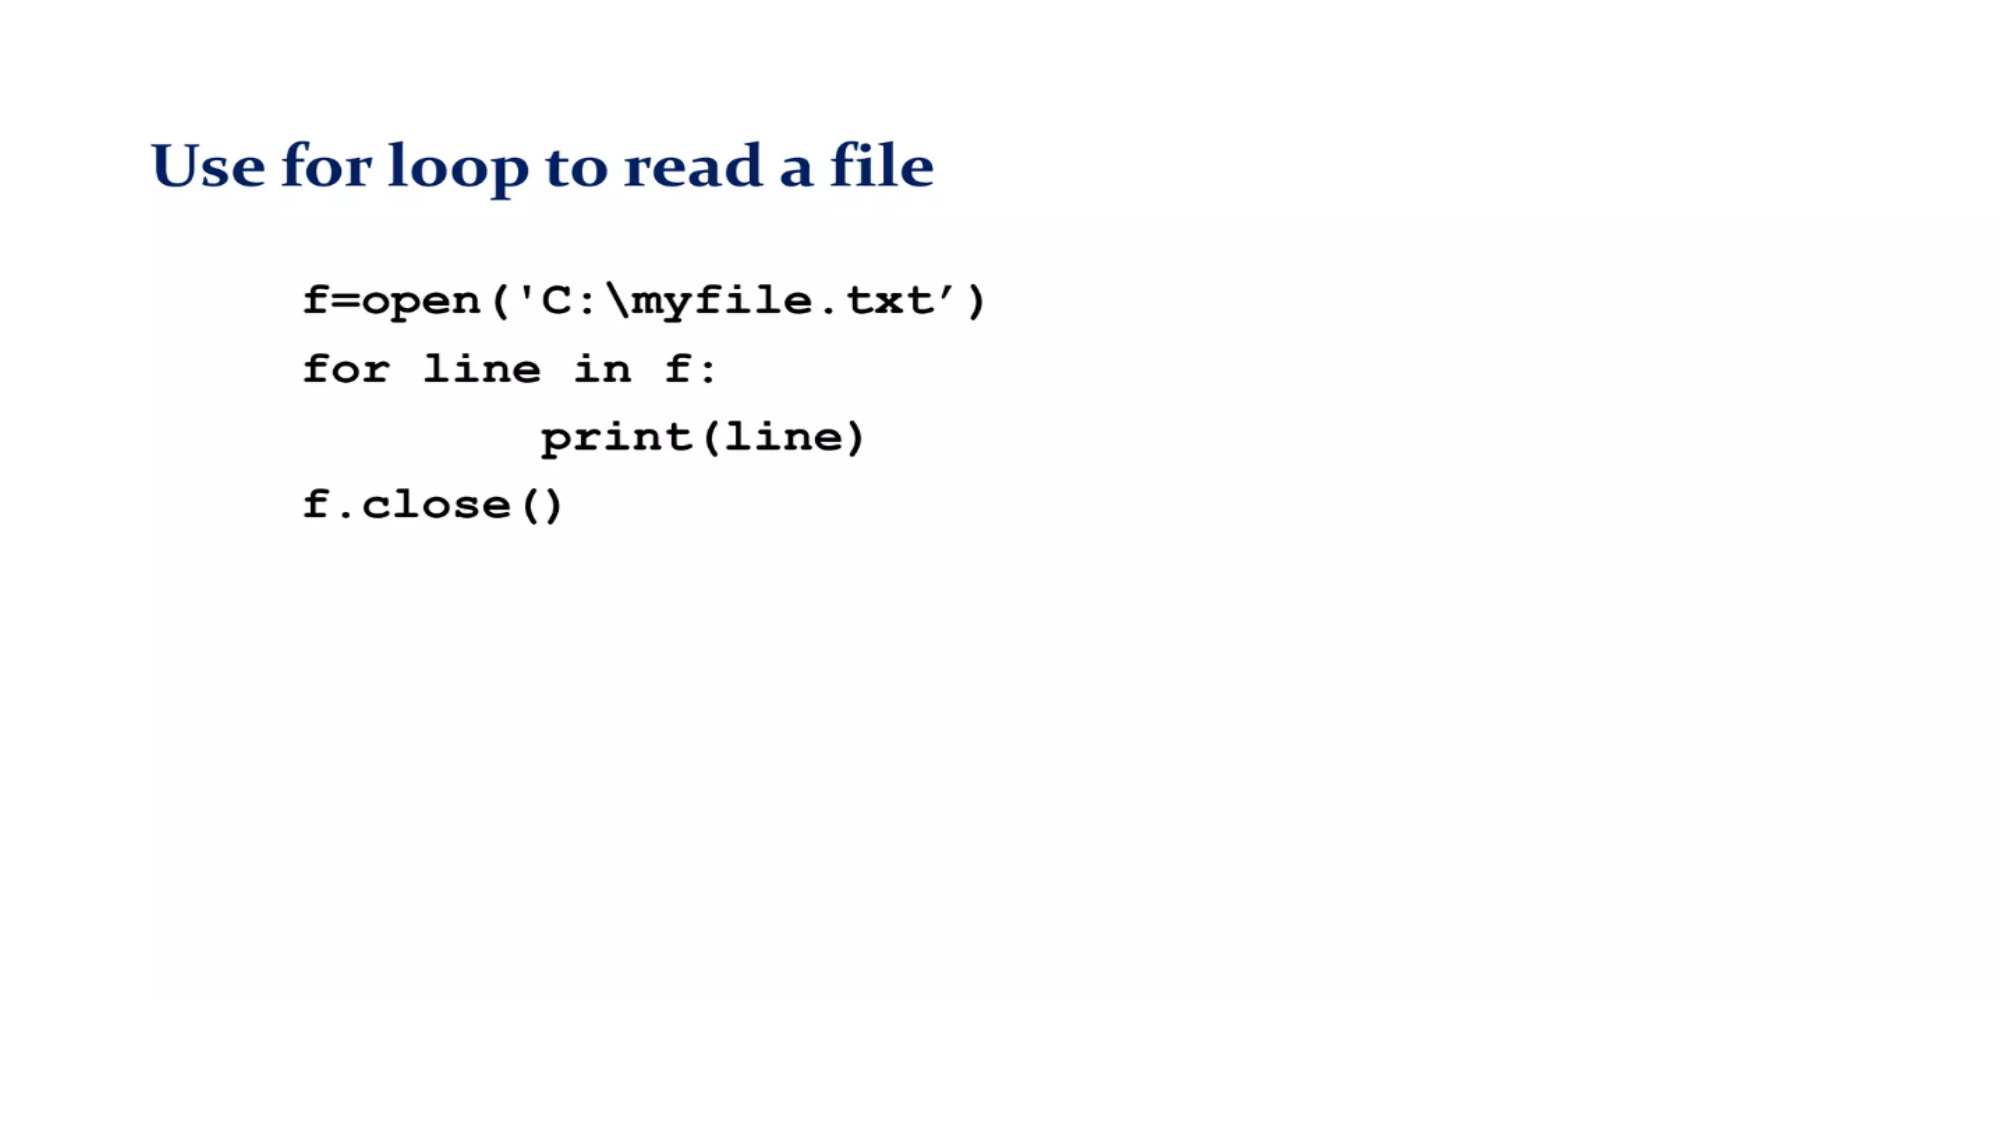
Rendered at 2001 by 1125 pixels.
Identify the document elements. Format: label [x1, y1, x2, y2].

list [0, 0, 2000, 999]
